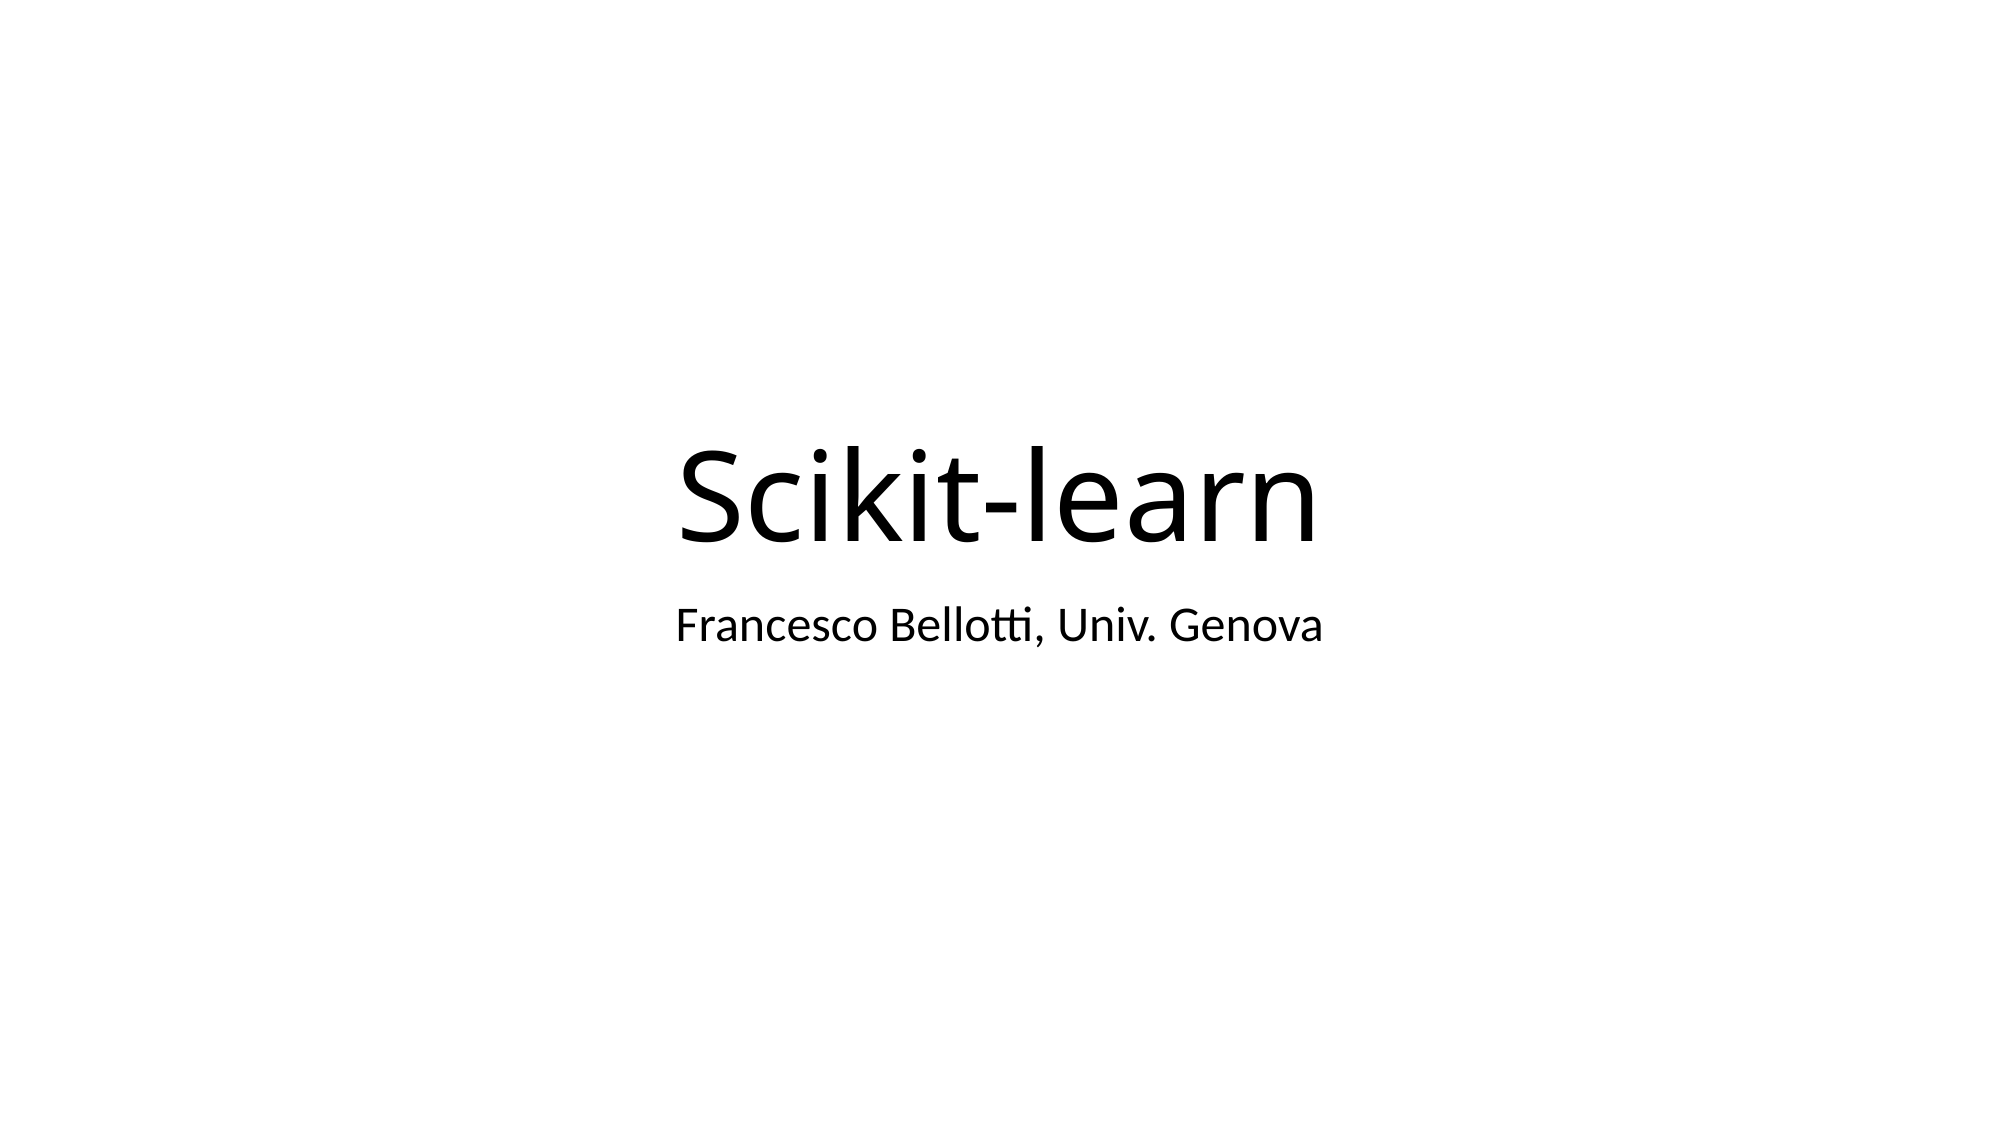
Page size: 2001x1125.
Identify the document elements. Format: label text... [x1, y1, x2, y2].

subtitle Francesco Bellotti, Univ. Genova [249, 590, 1750, 863]
title Scikit-learn [249, 184, 1750, 576]
